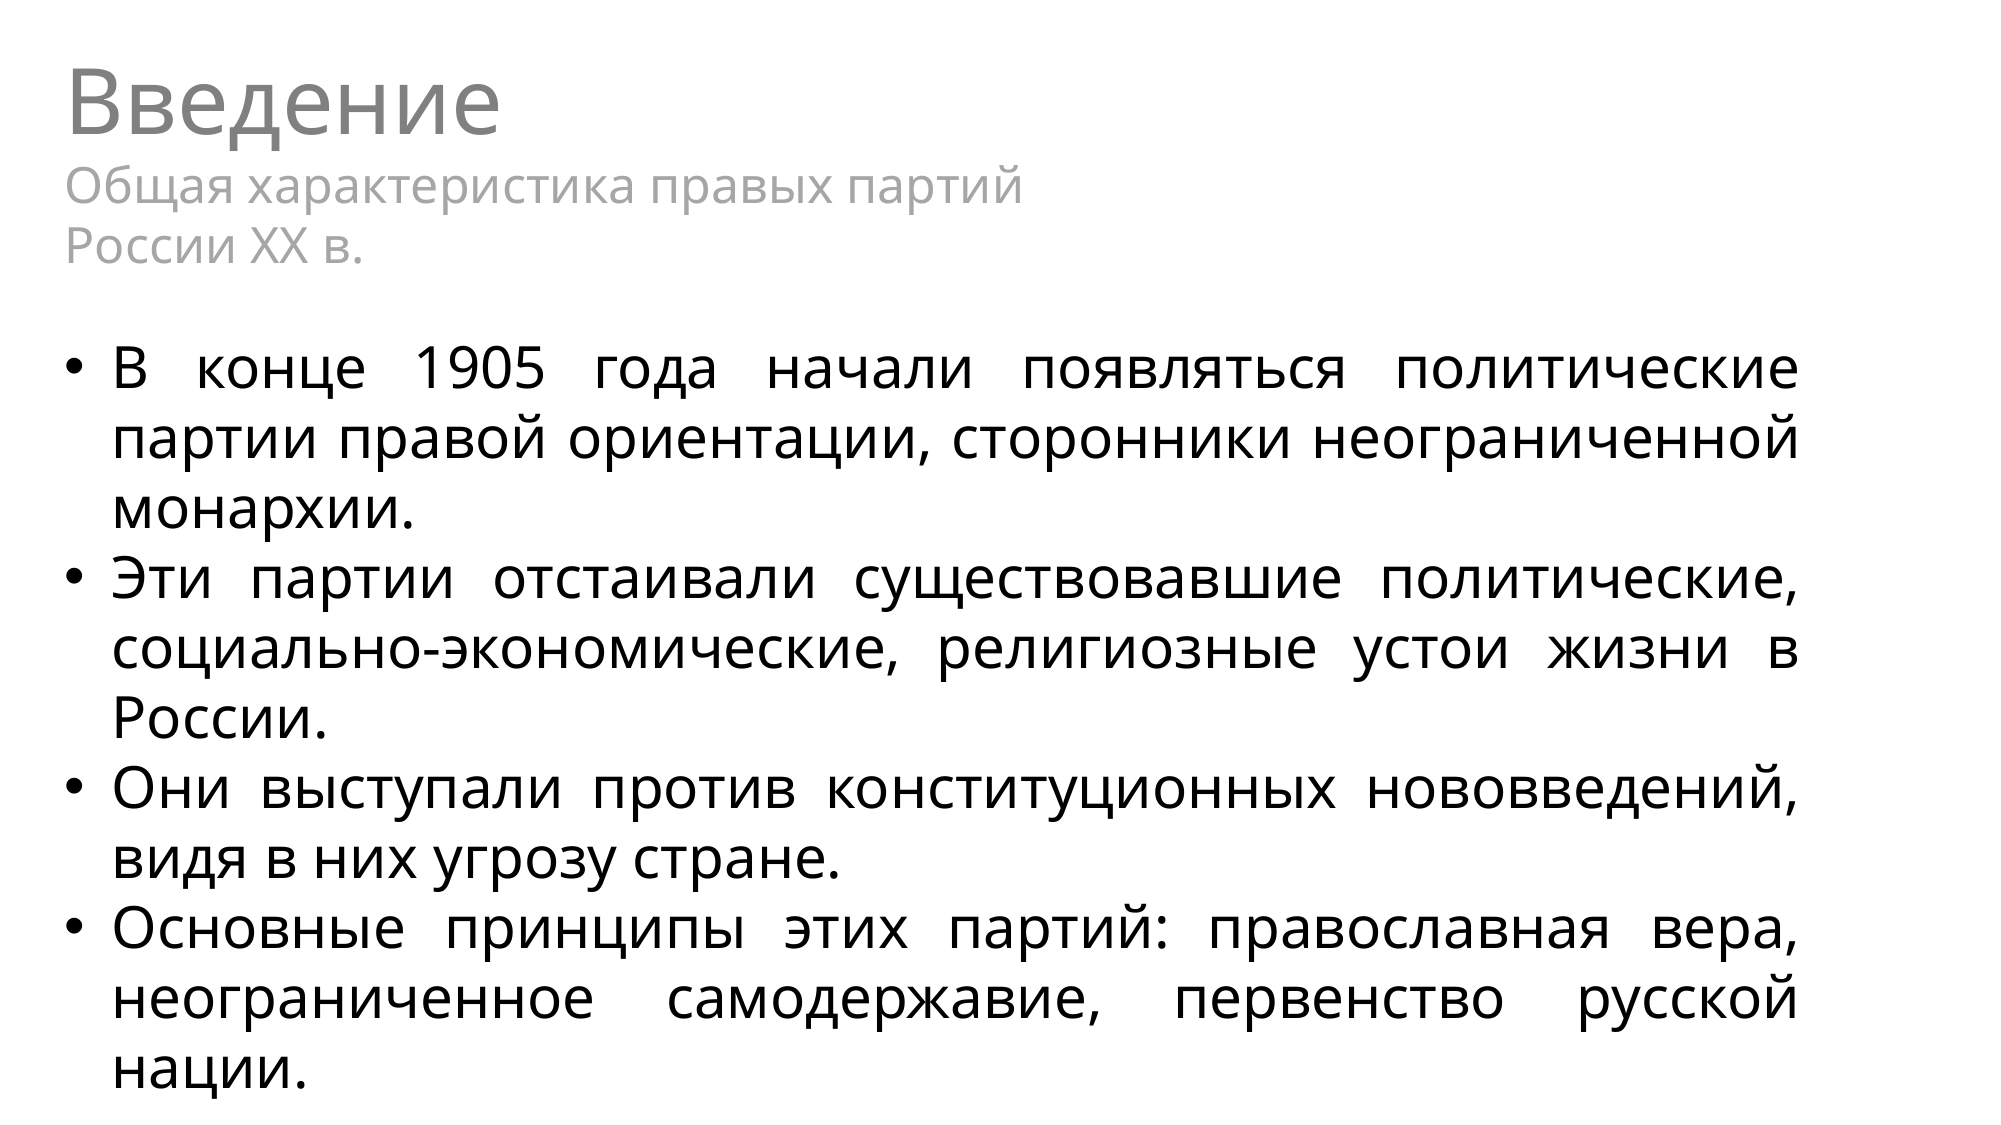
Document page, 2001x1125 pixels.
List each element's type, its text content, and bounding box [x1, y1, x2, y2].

text_box В конце 1905 года начали появляться политические партии правой ориентации, сторонники неограниченной монархии. Эти партии отстаивали существовавшие политические, социально-экономические, религиозные устои жизни в России. Они выступали против конституционных нововведений, видя в них угрозу стране. Основные принципы этих партий: православная вера, неограниченное самодержавие, первенство русской нации. [50, 323, 1815, 1108]
text_box Введение Общая характеристика правых партий России XX в. [50, 35, 1050, 281]
